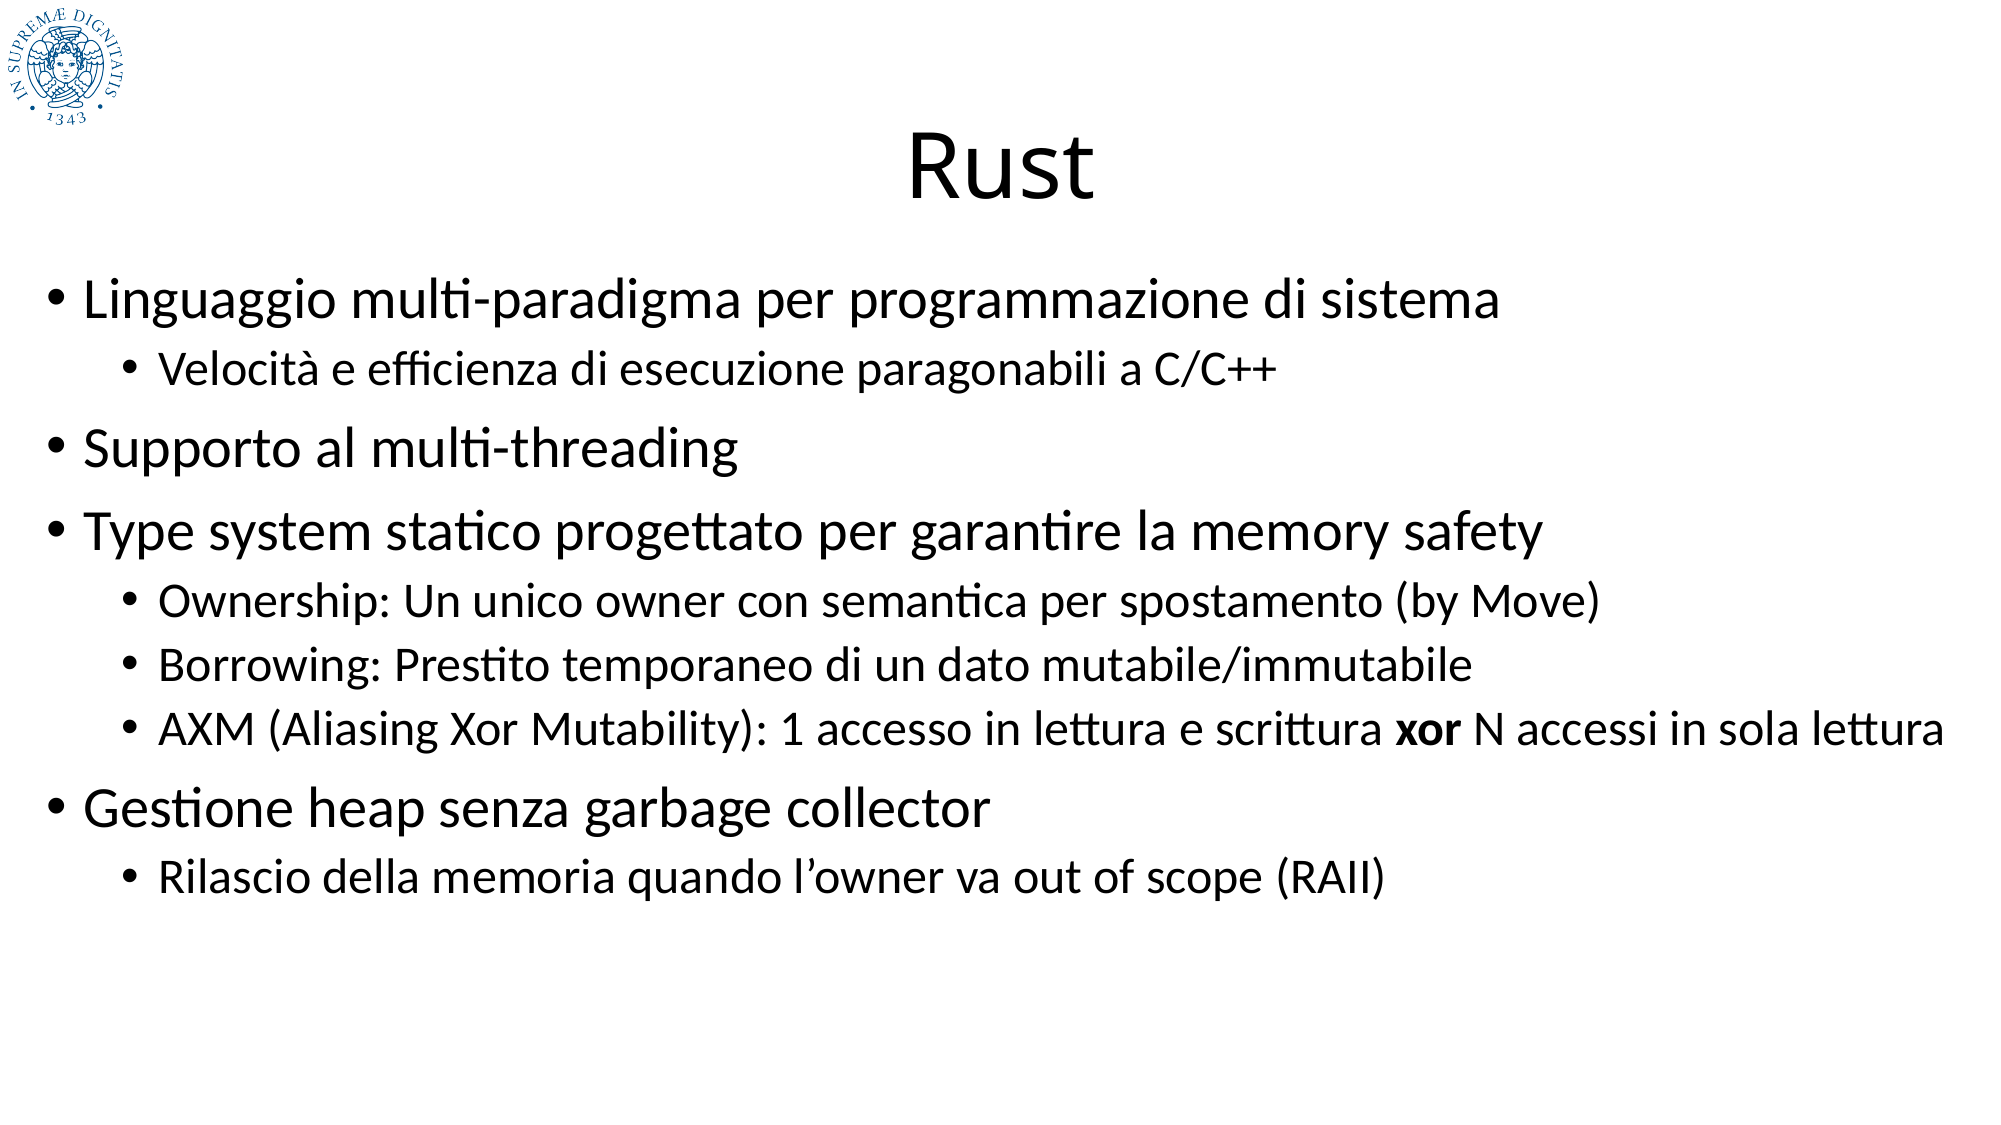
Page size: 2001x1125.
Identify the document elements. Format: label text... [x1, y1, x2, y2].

picture [8, 8, 123, 125]
list Linguaggio multi-paradigma per programmazione di sistema Velocità e efficienza di esecuzione paragonabili a C/C++ Supporto al multi-threading Type system statico progettato per garantire la memory safety Ownership: Un unico owner con semantica per spostamento (by Move) Borrowing: Prestito temporaneo di un dato mutabile/immutabile AXM (Aliasing Xor Mutability): 1 accesso in lettura e scrittura xor N accessi in sola lettura Gestione heap senza garbage collector Rilascio della memoria quando l’owner va out of scope (RAII) [31, 261, 1969, 974]
title Rust [137, 59, 1863, 261]
